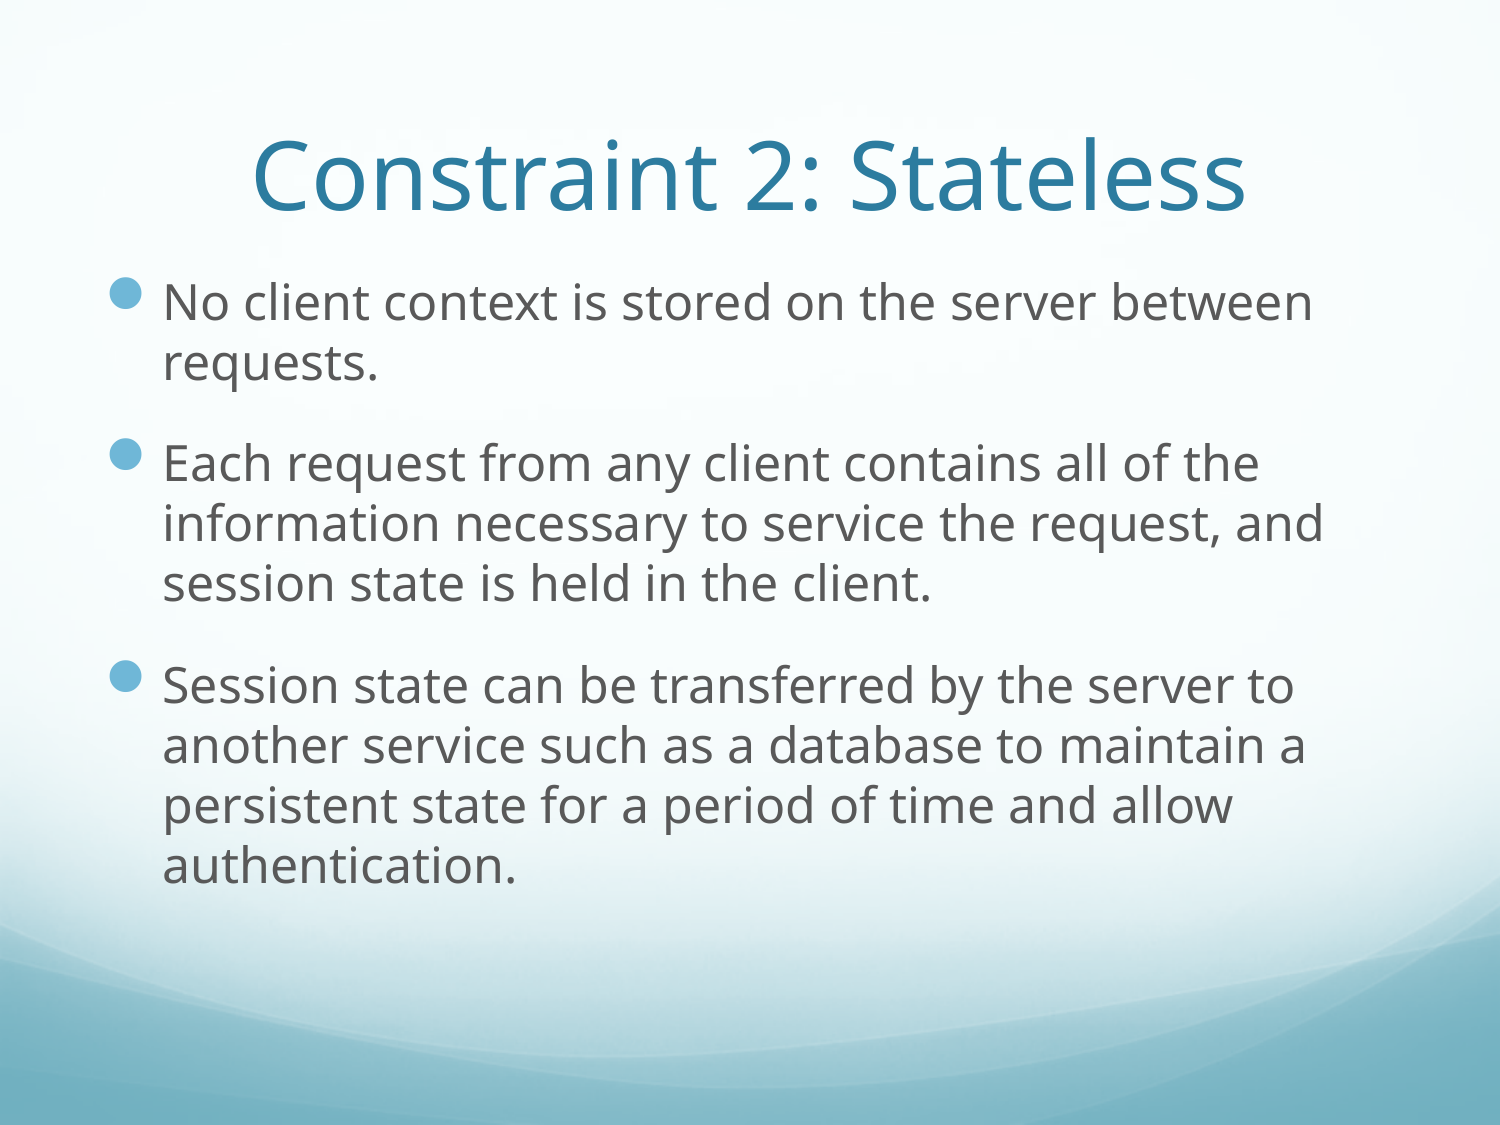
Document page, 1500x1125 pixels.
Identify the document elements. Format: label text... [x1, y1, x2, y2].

title Constraint 2: Stateless [90, 17, 1410, 237]
list No client context is stored on the server between requests. Each request from any client contains all of the information necessary to service the request, and session state is held in the client. Session state can be transferred by the server to another service such as a database to maintain a persistent state for a period of time and allow authentication. [90, 262, 1410, 975]
